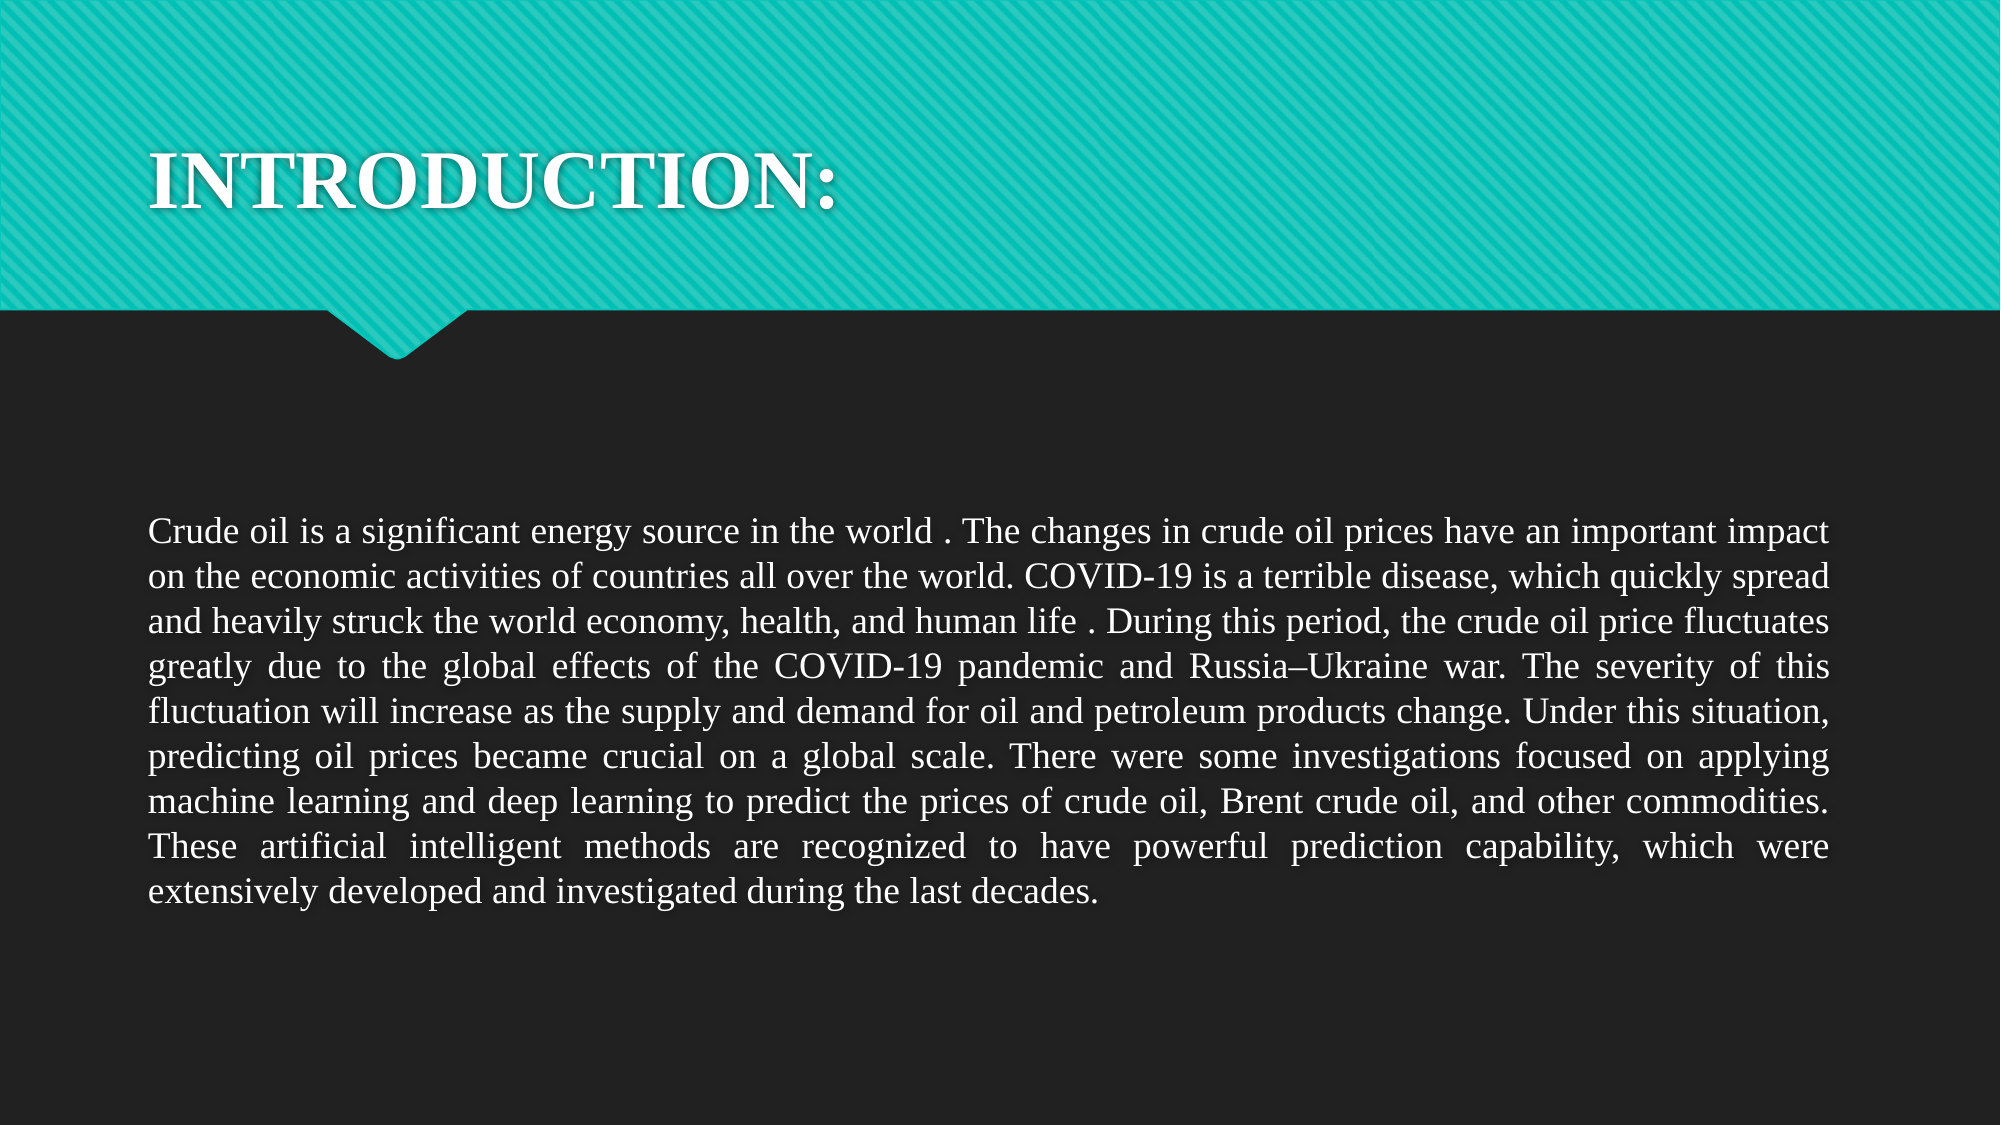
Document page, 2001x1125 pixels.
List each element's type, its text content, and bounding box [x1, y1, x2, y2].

title INTRODUCTION: [132, 73, 1868, 233]
list Crude oil is a significant energy source in the world . The changes in crude oil prices have an important impact on the economic activities of countries all over the world. COVID-19 is a terrible disease, which quickly spread and heavily struck the world economy, health, and human life . During this period, the crude oil price fluctuates greatly due to the global effects of the COVID-19 pandemic and Russia–Ukraine war. The severity of this fluctuation will increase as the supply and demand for oil and petroleum products change. Under this situation, predicting oil prices became crucial on a global scale. There were some investigations focused on applying machine learning and deep learning to predict the prices of crude oil, Brent crude oil, and other commodities. These artificial intelligent methods are recognized to have powerful prediction capability, which were extensively developed and investigated during the last decades. [132, 436, 1848, 982]
